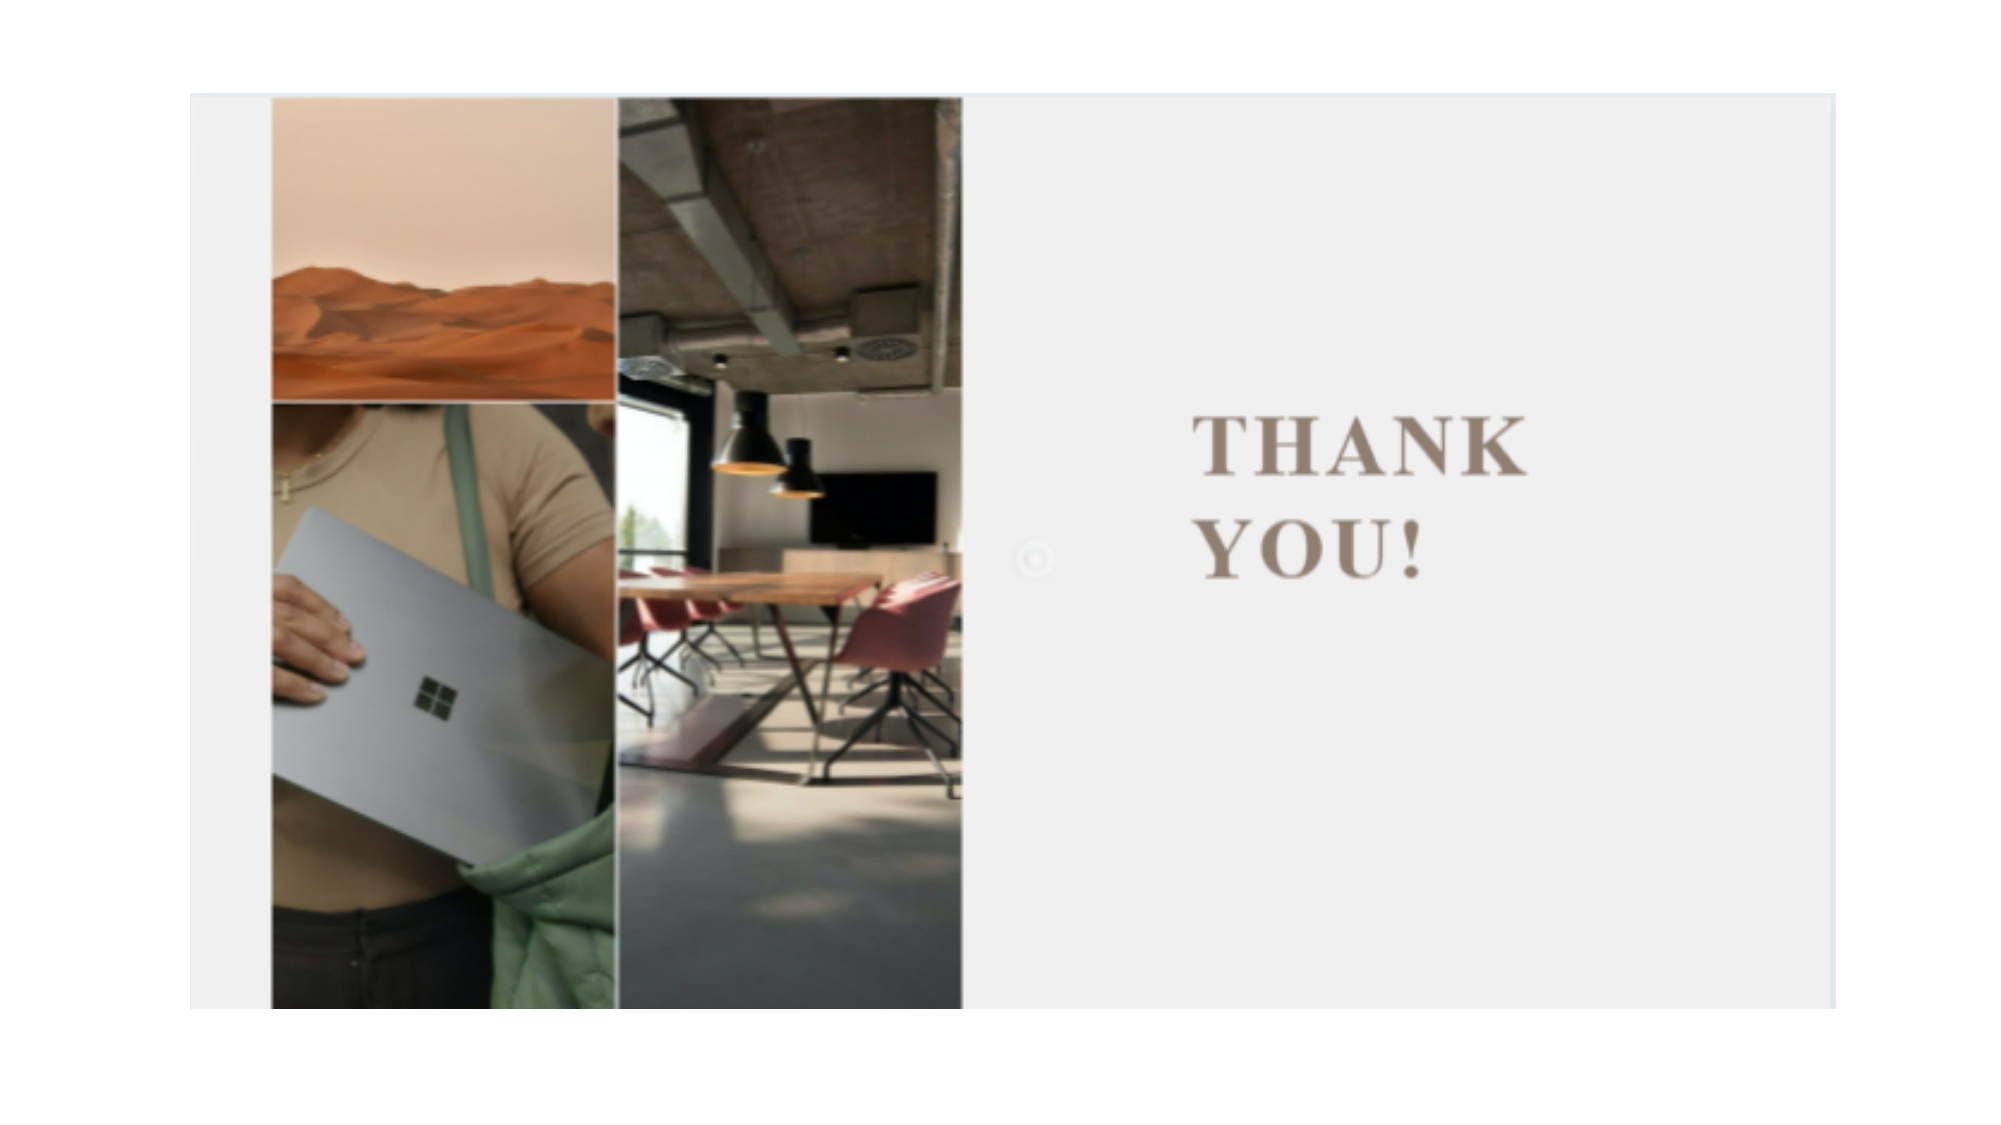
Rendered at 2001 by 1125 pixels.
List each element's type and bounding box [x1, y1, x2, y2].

picture [190, 93, 1836, 1009]
